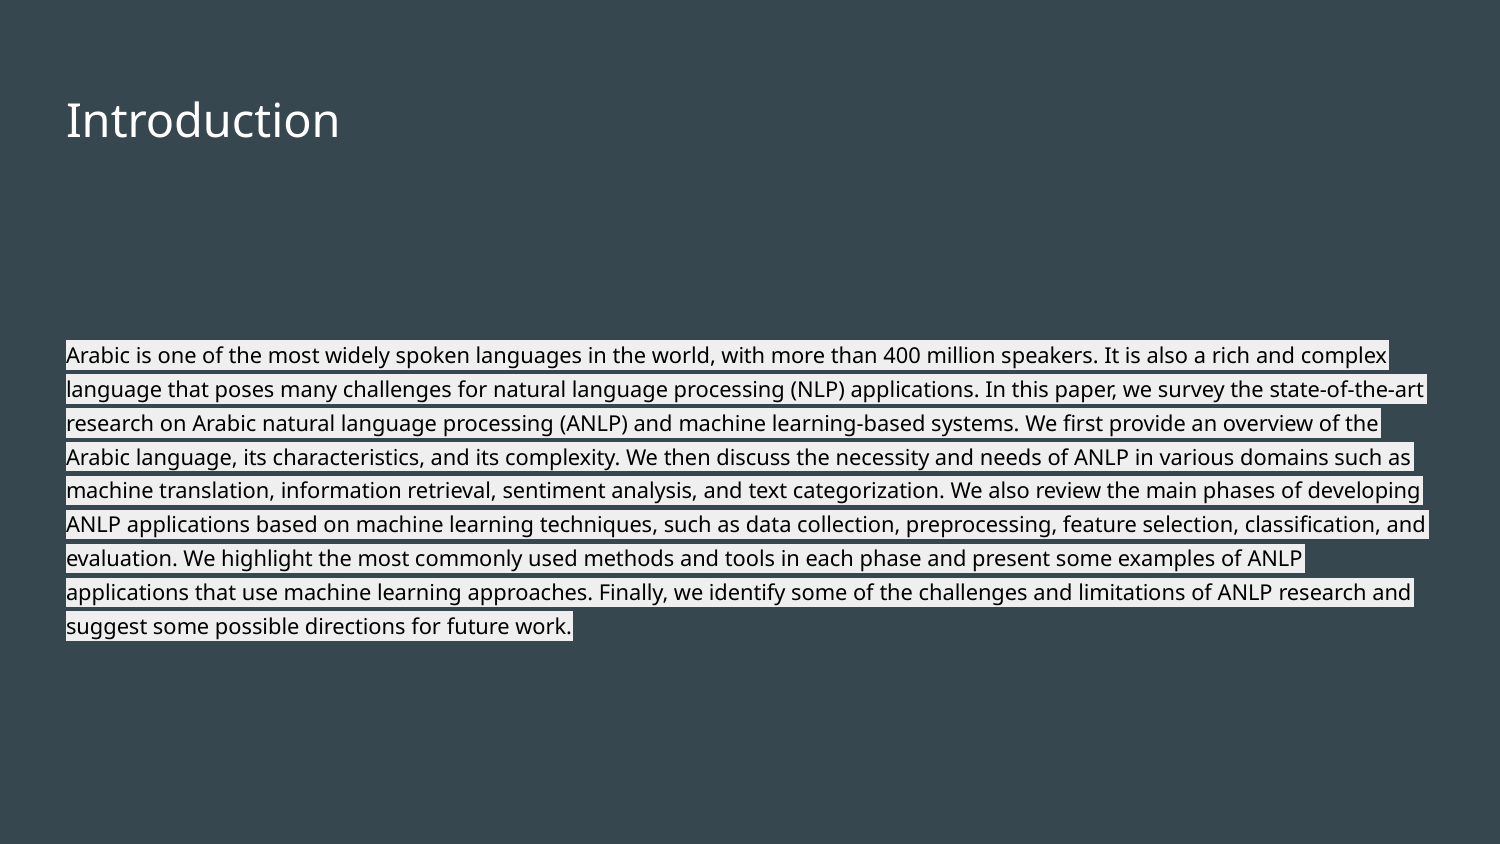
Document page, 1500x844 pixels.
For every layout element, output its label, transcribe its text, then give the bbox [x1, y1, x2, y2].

title Introduction [51, 72, 1449, 167]
list Arabic is one of the most widely spoken languages in the world, with more than 400 million speakers. It is also a rich and complex language that poses many challenges for natural language processing (NLP) applications. In this paper, we survey the state-of-the-art research on Arabic natural language processing (ANLP) and machine learning-based systems. We first provide an overview of the Arabic language, its characteristics, and its complexity. We then discuss the necessity and needs of ANLP in various domains such as machine translation, information retrieval, sentiment analysis, and text categorization. We also review the main phases of developing ANLP applications based on machine learning techniques, such as data collection, preprocessing, feature selection, classification, and evaluation. We highlight the most commonly used methods and tools in each phase and present some examples of ANLP applications that use machine learning approaches. Finally, we identify some of the challenges and limitations of ANLP research and suggest some possible directions for future work. [51, 189, 1449, 750]
